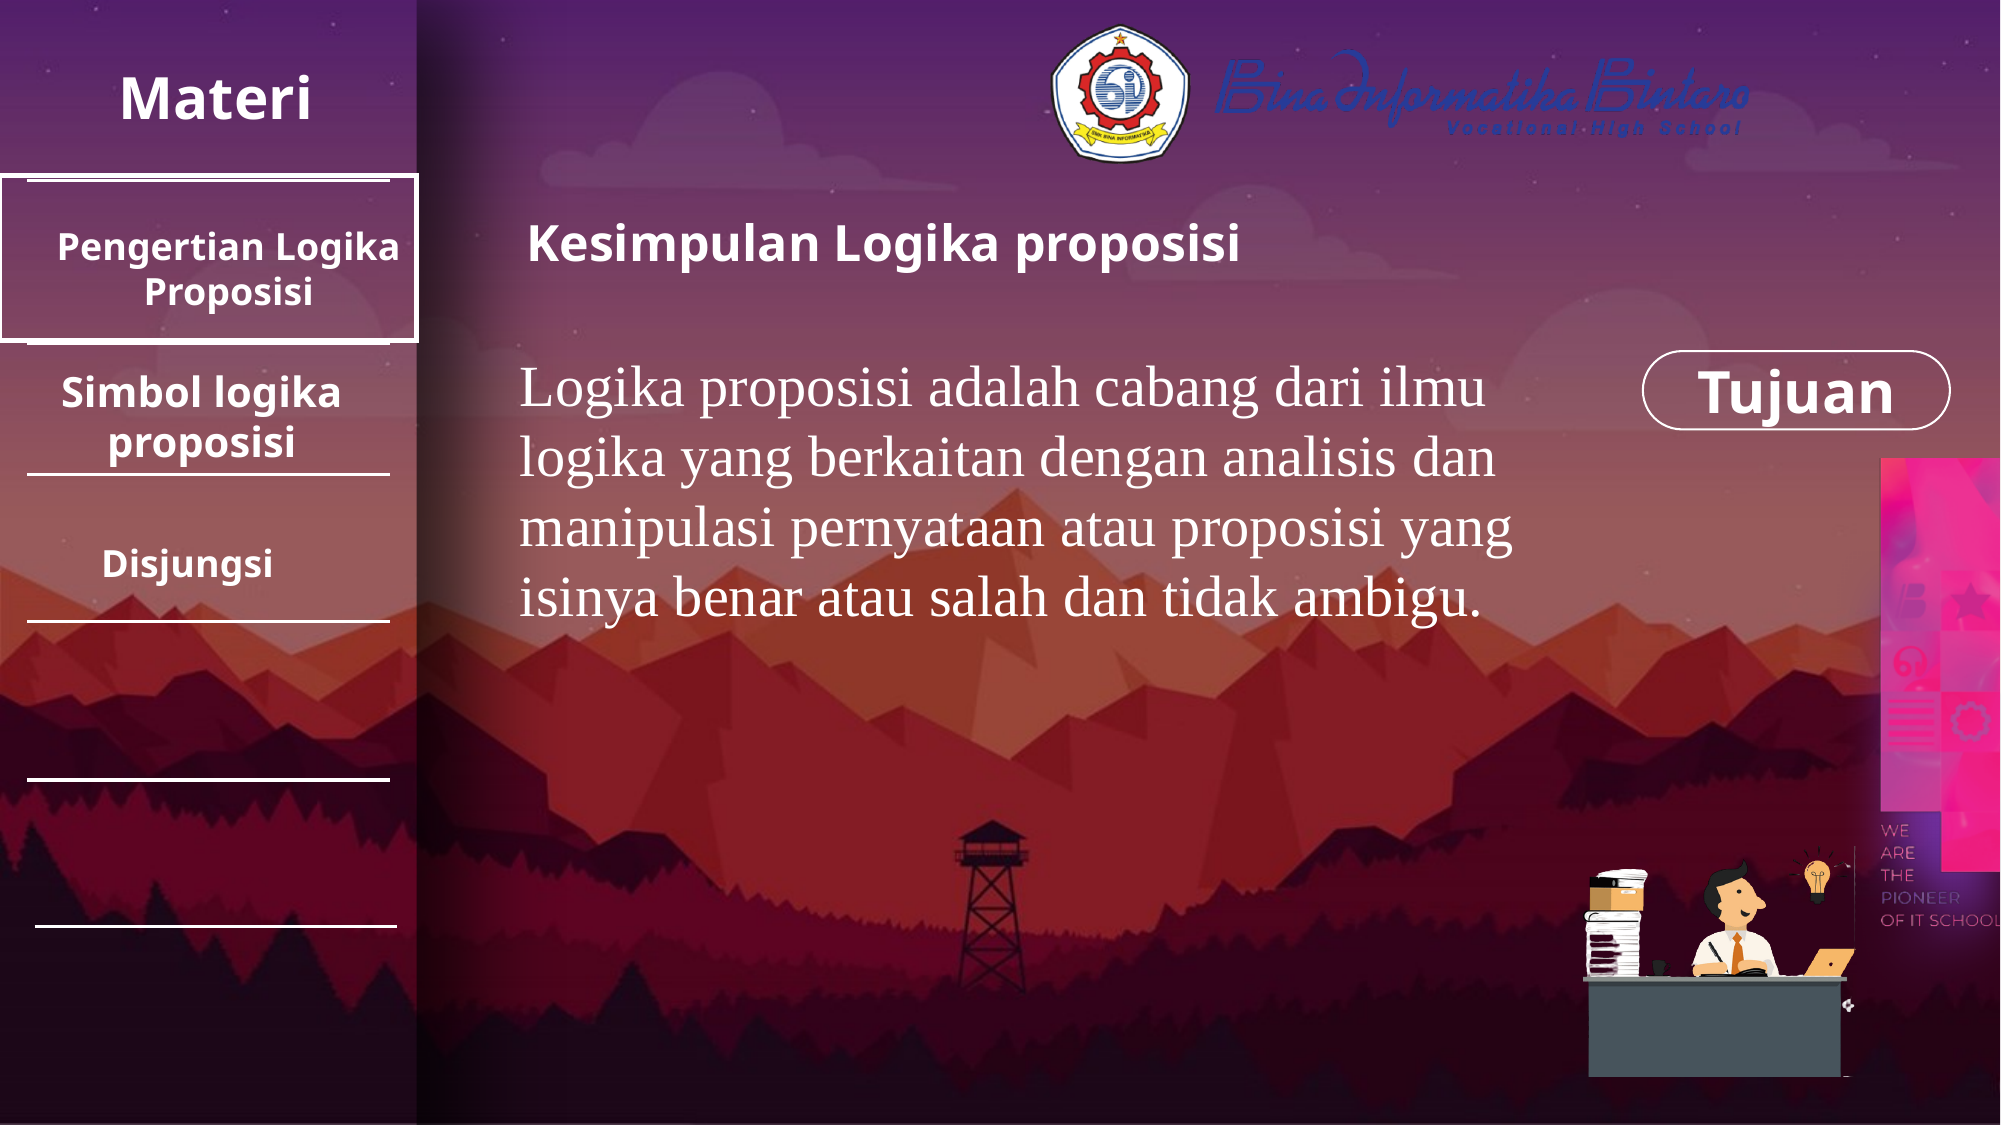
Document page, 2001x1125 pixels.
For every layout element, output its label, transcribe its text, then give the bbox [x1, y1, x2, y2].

text_box Simbol logika proposisi [46, 358, 358, 473]
text_box Pengertian Logika Proposisi [4, 215, 454, 321]
text_box [0, 174, 418, 342]
text_box [0, 0, 418, 174]
text_box Tujuan [1641, 350, 1951, 431]
text_box Logika proposisi adalah cabang dari ilmu logika yang berkaitan dengan analisis dan manipulasi pernyataan atau proposisi yang isinya benar atau salah dan tidak ambigu. [505, 340, 1587, 636]
text_box Disjungsi [86, 532, 1169, 592]
picture [418, 0, 2001, 1125]
text_box [0, 342, 418, 1125]
text_box Kesimpulan Logika proposisi [511, 204, 1608, 280]
text_box Materi [103, 53, 328, 139]
